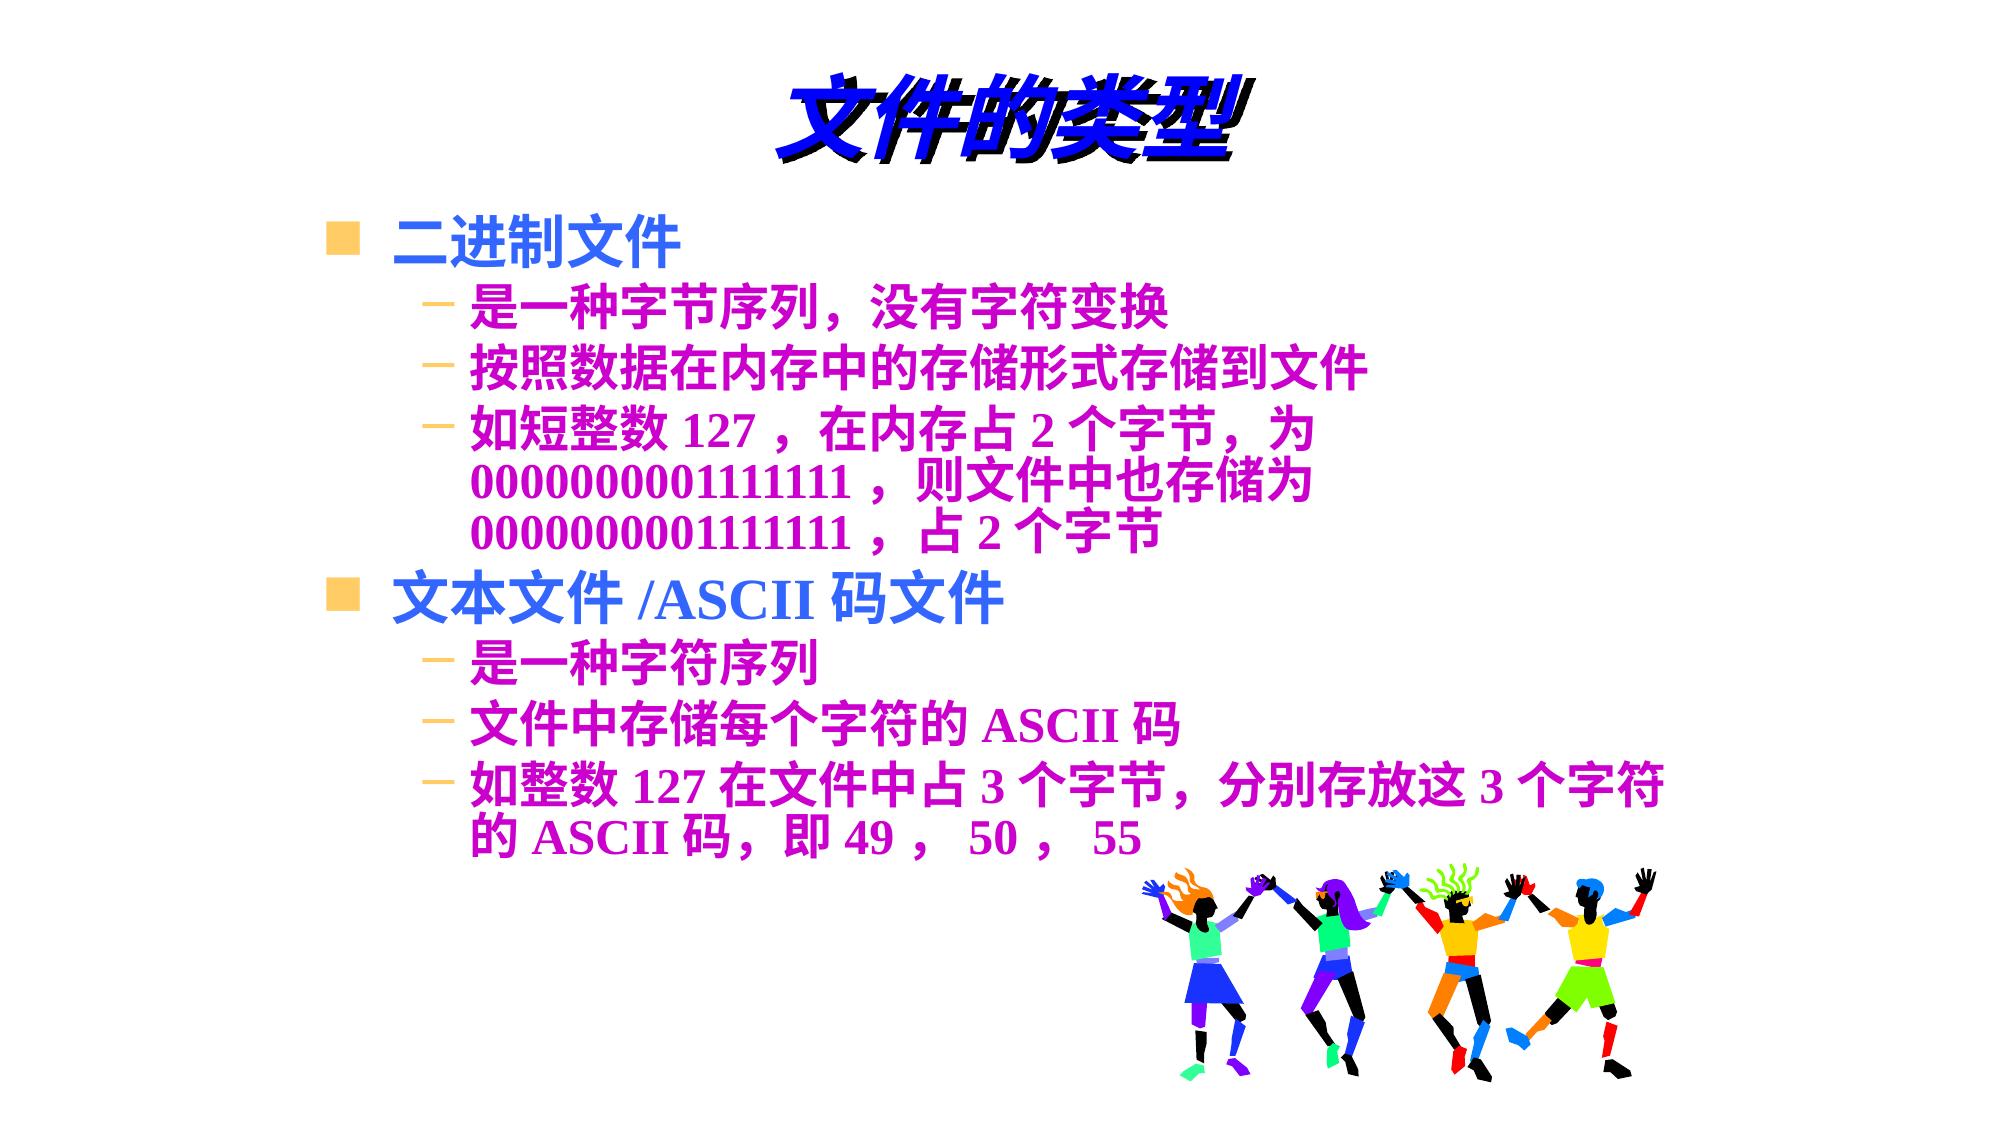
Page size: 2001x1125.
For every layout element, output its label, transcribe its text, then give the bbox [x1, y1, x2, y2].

title 文件的类型 [148, 54, 1855, 193]
list 二进制文件 是一种字节序列，没有字符变换 按照数据在内存中的存储形式存储到文件 如短整数127，在内存占2个字节，为0000000001111111，则文件中也存储为0000000001111111，占2个字节 文本文件/ASCII码文件 是一种字符序列 文件中存储每个字符的ASCII码 如整数127在文件中占3个字节，分别存放这3个字符的ASCII码，即49，50，55 [314, 207, 1686, 906]
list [1141, 862, 1657, 1083]
